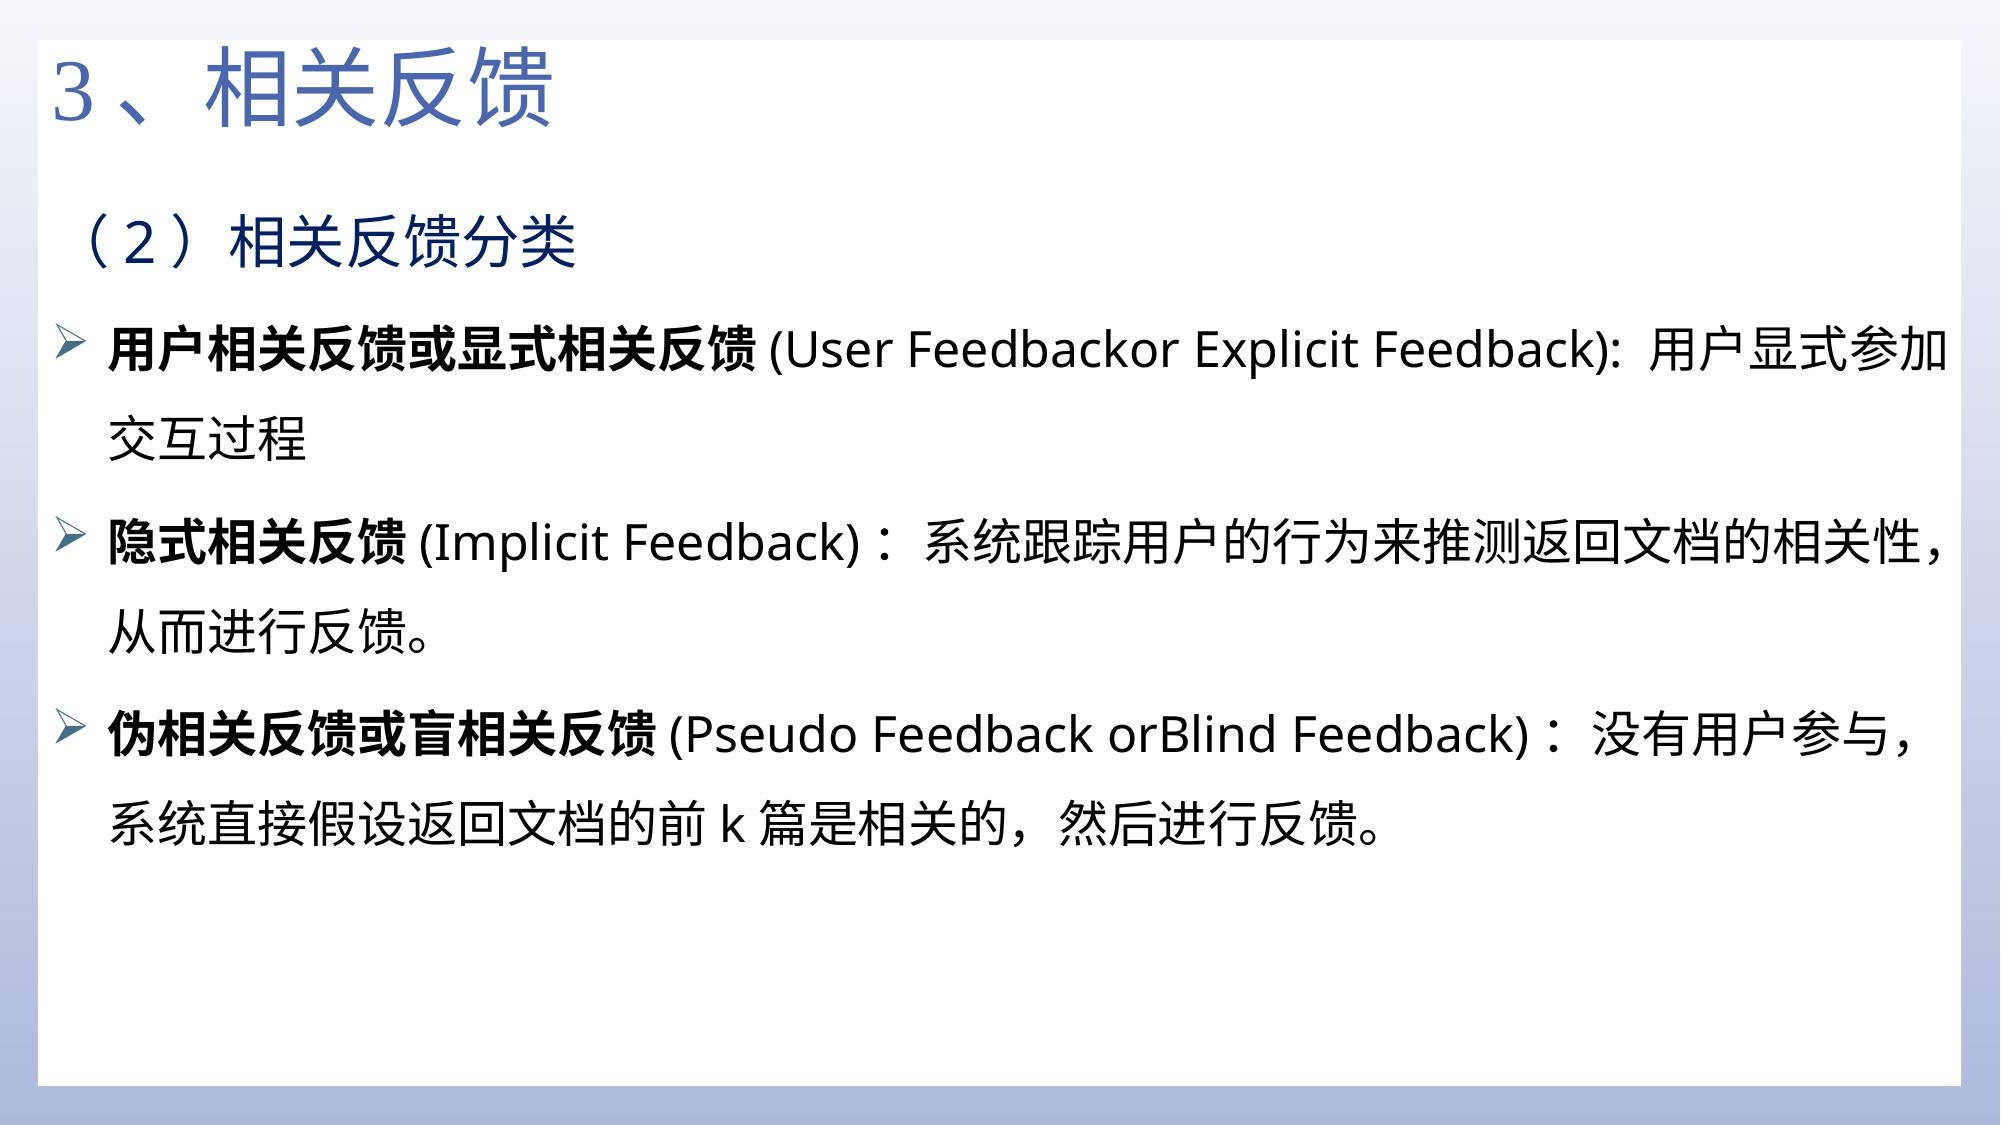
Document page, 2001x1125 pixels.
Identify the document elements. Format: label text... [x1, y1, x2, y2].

list （2）相关反馈分类 用户相关反馈或显式相关反馈(User Feedbackor Explicit Feedback): 用户显式参加交互过程 隐式相关反馈(Implicit Feedback)：系统跟踪用户的行为来推测返回文档的相关性，从而进行反馈。 伪相关反馈或盲相关反馈(Pseudo Feedback orBlind Feedback)：没有用户参与，系统直接假设返回文档的前k篇是相关的，然后进行反馈。 [36, 163, 1983, 1107]
title 3、相关反馈 [36, 36, 1657, 147]
